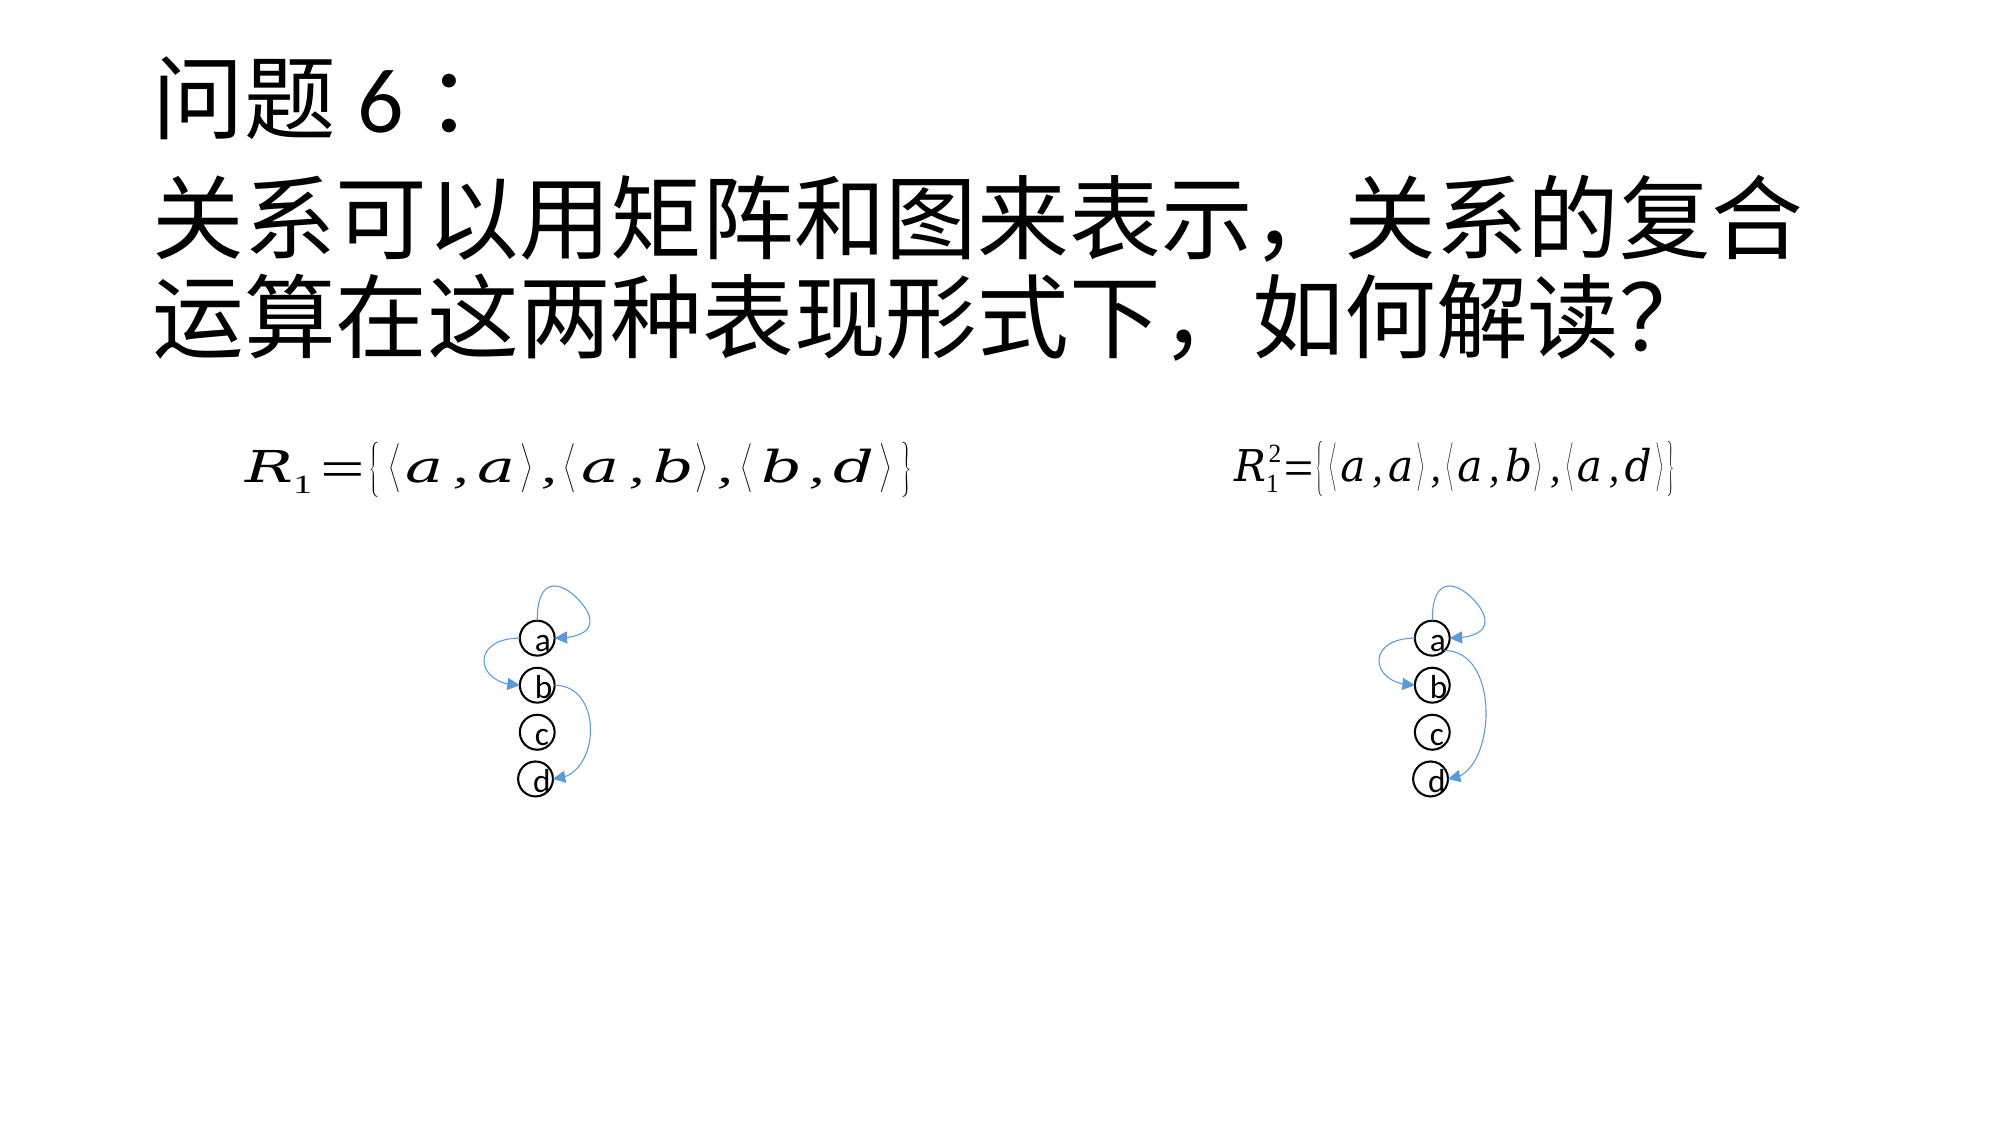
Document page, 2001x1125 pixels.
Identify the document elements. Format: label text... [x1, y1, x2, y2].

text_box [1413, 620, 1450, 712]
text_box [517, 620, 555, 797]
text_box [537, 620, 555, 639]
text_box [1413, 717, 1450, 797]
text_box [1432, 620, 1450, 639]
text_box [1382, 712, 1511, 717]
list 问题6： 关系可以用矩阵和图来表示，关系的复合运算在这两种表现形式下，如何解读？ [137, 45, 1863, 426]
